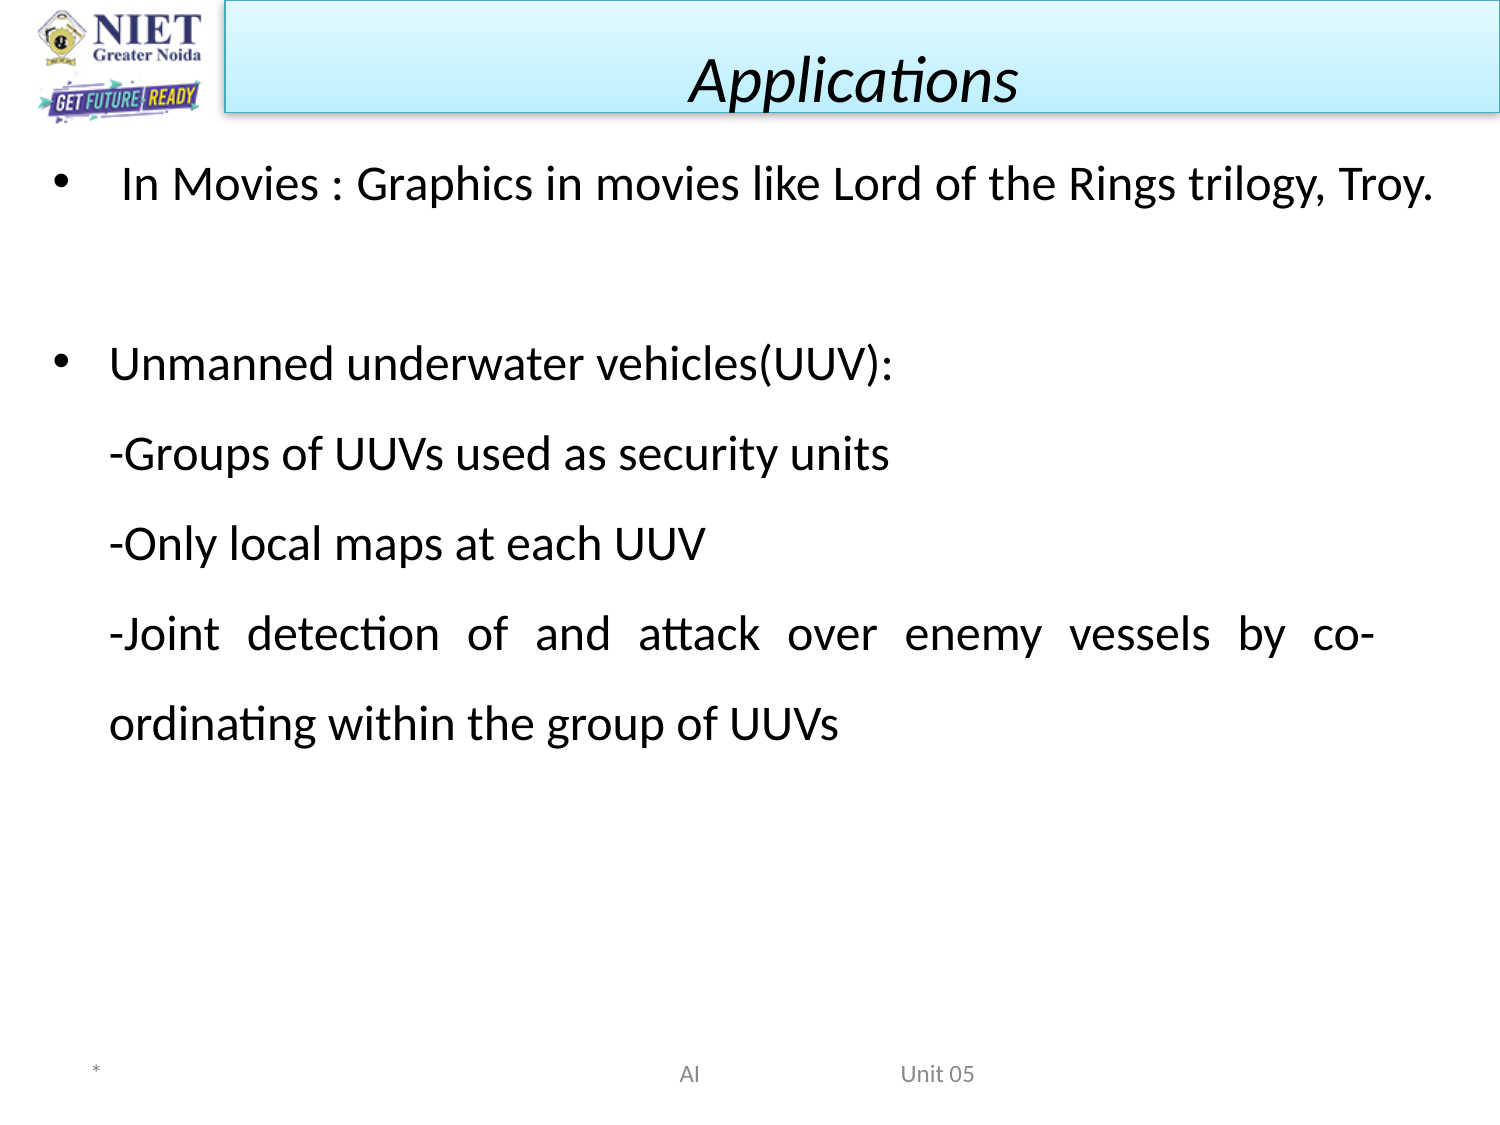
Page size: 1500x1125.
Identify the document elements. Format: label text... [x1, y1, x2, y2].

text_box Applications [238, 0, 1500, 113]
picture [0, 0, 238, 135]
text_box * [75, 1042, 412, 1103]
list In Movies : Graphics in movies like Lord of the Rings trilogy, Troy. Unmanned underwater vehicles(UUV): -Groups of UUVs used as security units -Only local maps at each UUV -Joint detection of and attack over enemy vessels by co- ordinating within the group of UUVs [37, 112, 1463, 988]
text_box AI Unit 05 [412, 1042, 1238, 1103]
